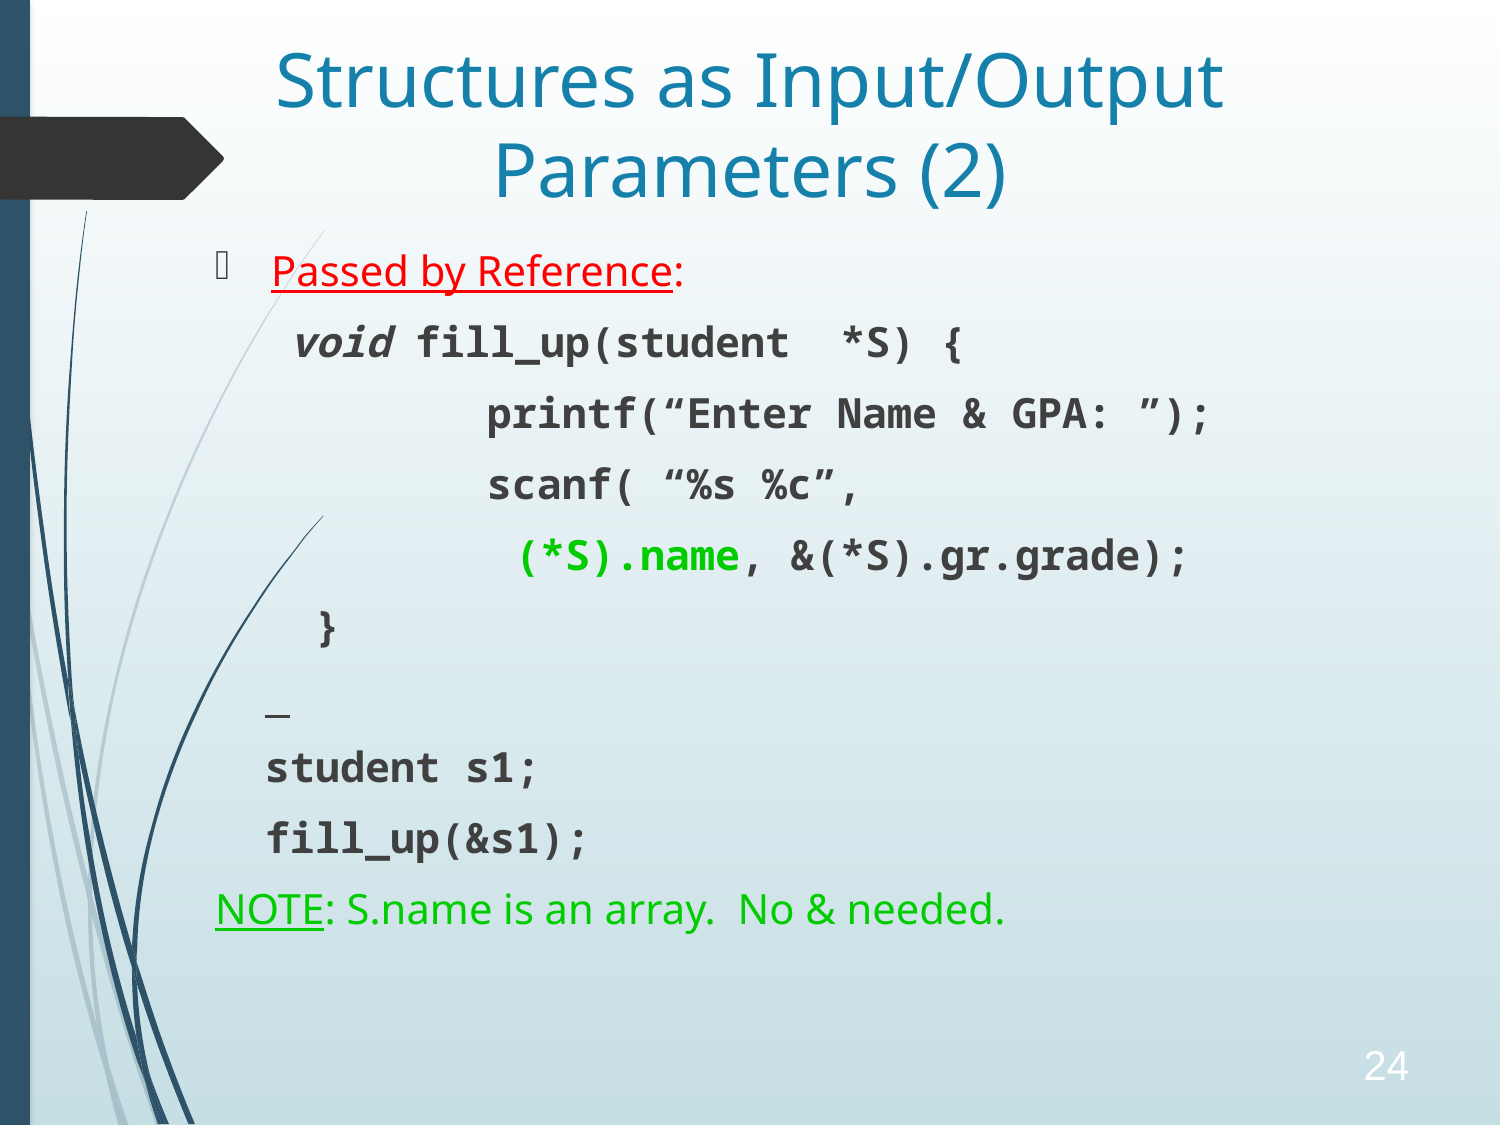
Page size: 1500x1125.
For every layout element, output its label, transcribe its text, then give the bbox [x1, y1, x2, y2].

slide_number 24 [1074, 1024, 1425, 1103]
list Passed by Reference: void fill_up(student *S) { printf(“Enter Name & GPA: ”); scanf( “%s %c”, (*S).name, &(*S).gr.grade); } student s1; fill_up(&s1); NOTE: S.name is an array. No & needed. [200, 237, 1463, 1125]
title Structures as Input/Output Parameters (2) [75, 24, 1425, 213]
